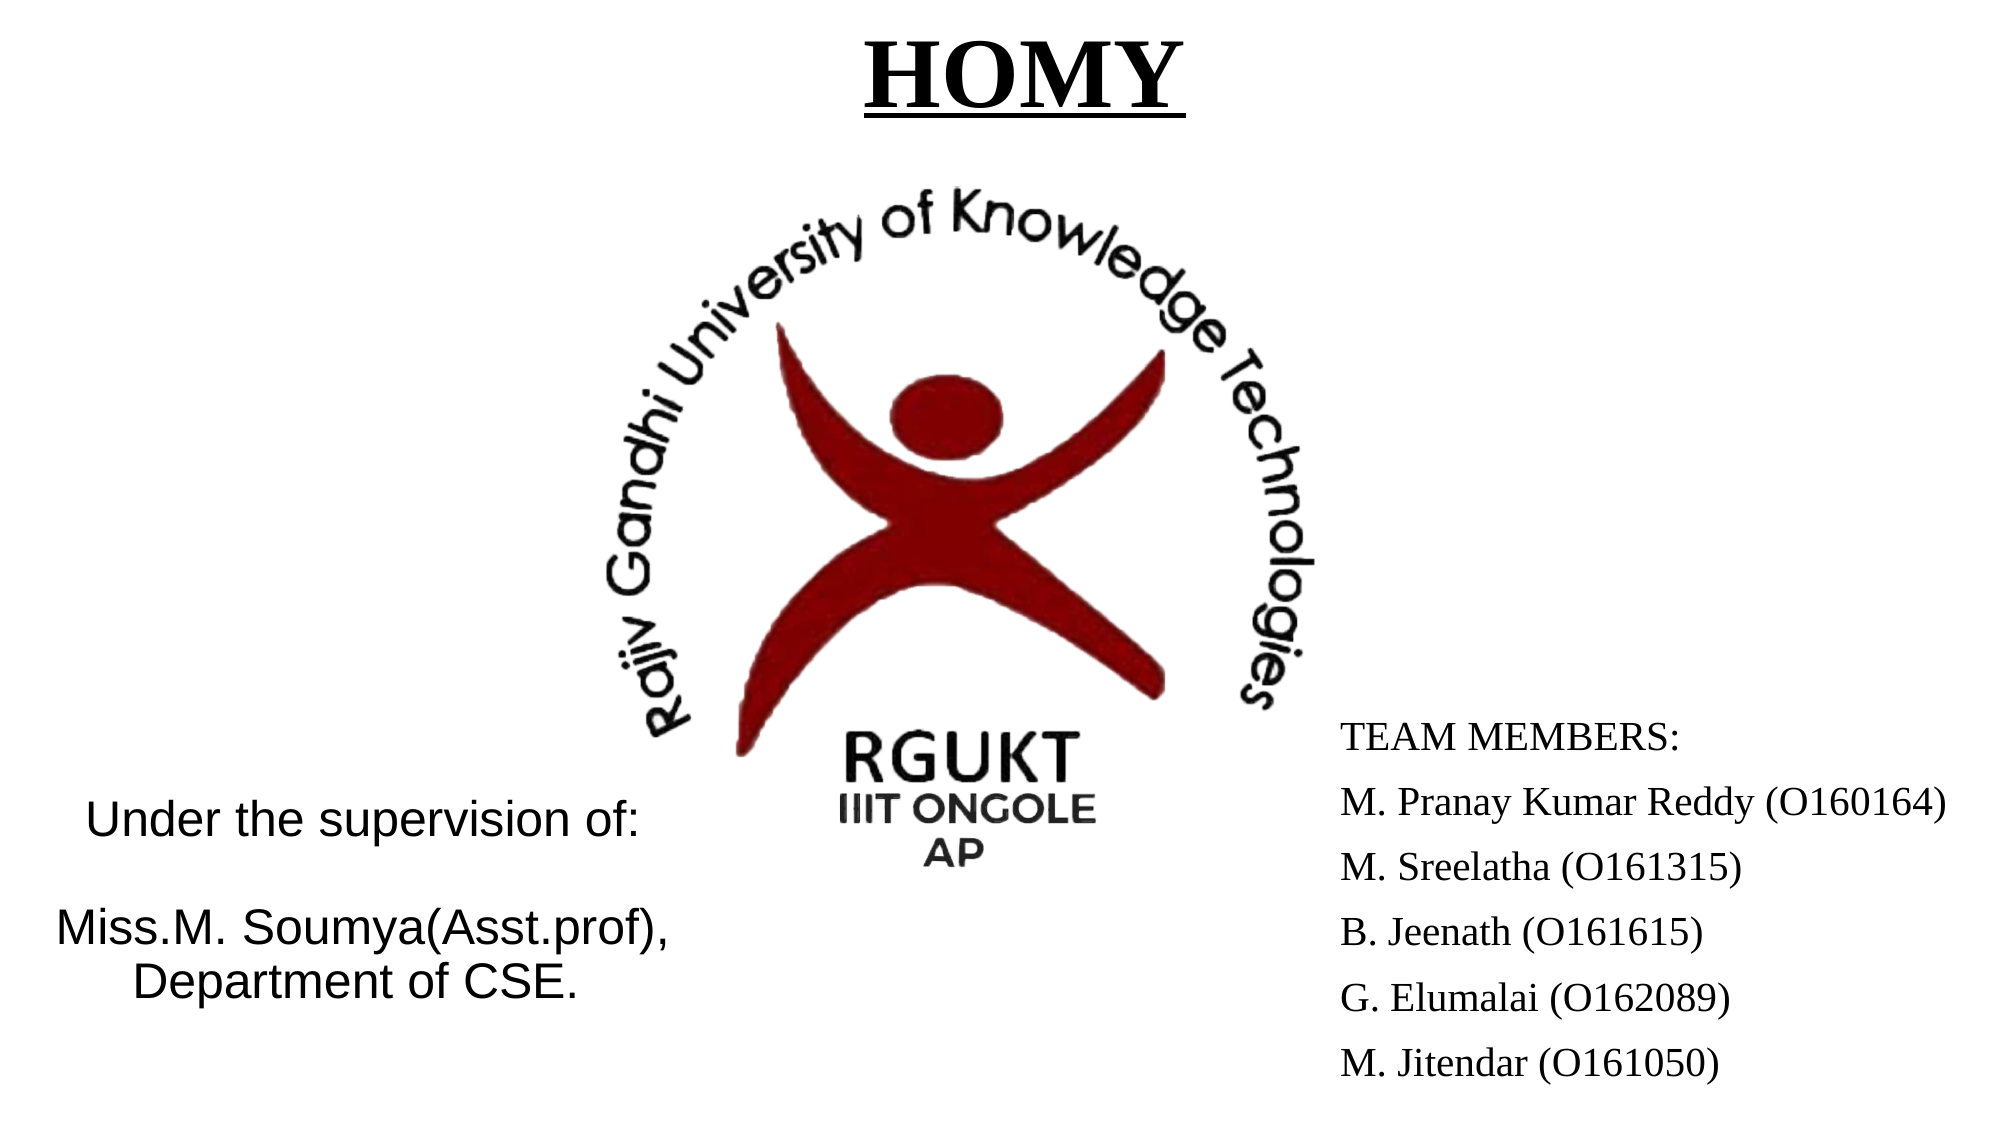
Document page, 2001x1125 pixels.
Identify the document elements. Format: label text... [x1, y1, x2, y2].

list TEAM MEMBERS: M. Pranay Kumar Reddy (O160164) M. Sreelatha (O161315) B. Jeenath (O161615) G. Elumalai (O162089) M. Jitendar (O161050) [1325, 707, 2000, 1095]
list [600, 169, 1315, 884]
text_box HOMY [347, 0, 1703, 135]
title Under the supervision of: Miss.M. Soumya(Asst.prof), Department of CSE. [10, 796, 716, 1006]
